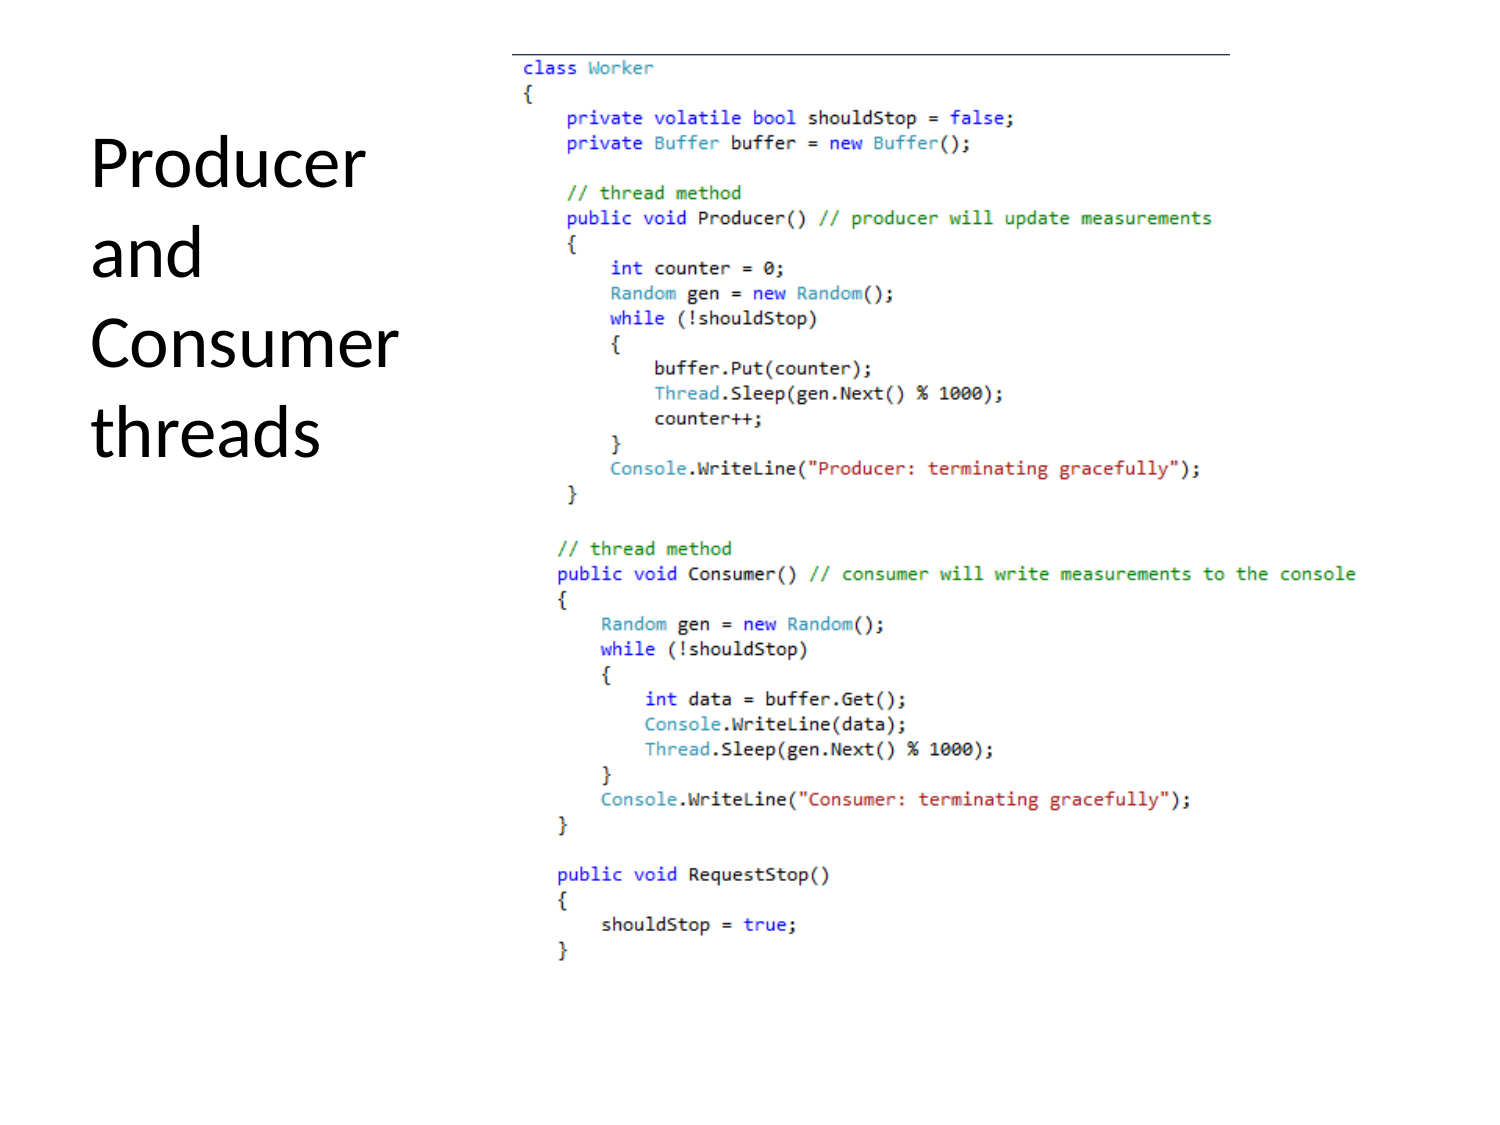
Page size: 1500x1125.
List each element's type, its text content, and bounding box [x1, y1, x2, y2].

title Producer and Consumer threads [75, 198, 443, 386]
picture [512, 54, 1394, 979]
